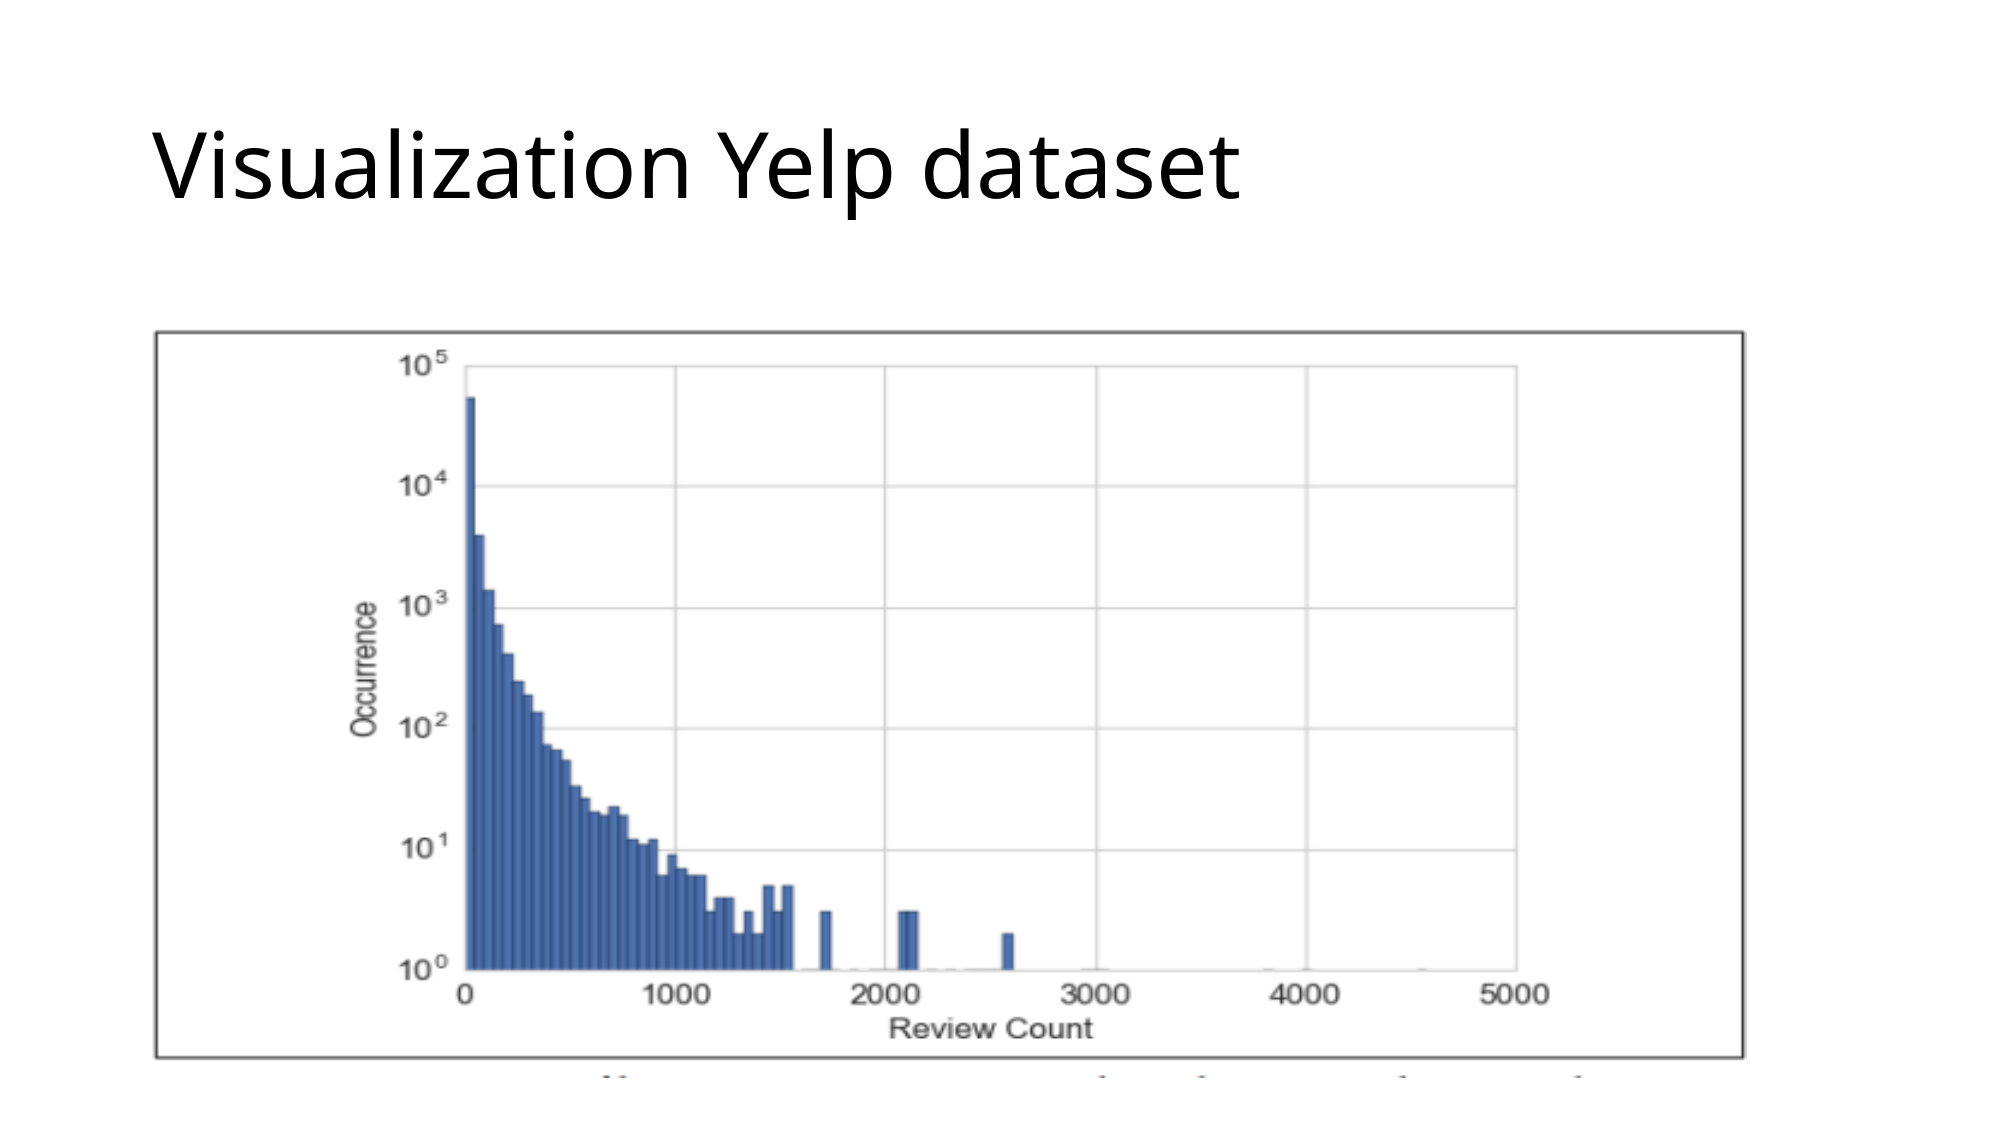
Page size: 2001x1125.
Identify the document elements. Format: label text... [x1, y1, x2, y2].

picture [137, 317, 1747, 1078]
title Visualization Yelp dataset [137, 59, 1863, 278]
